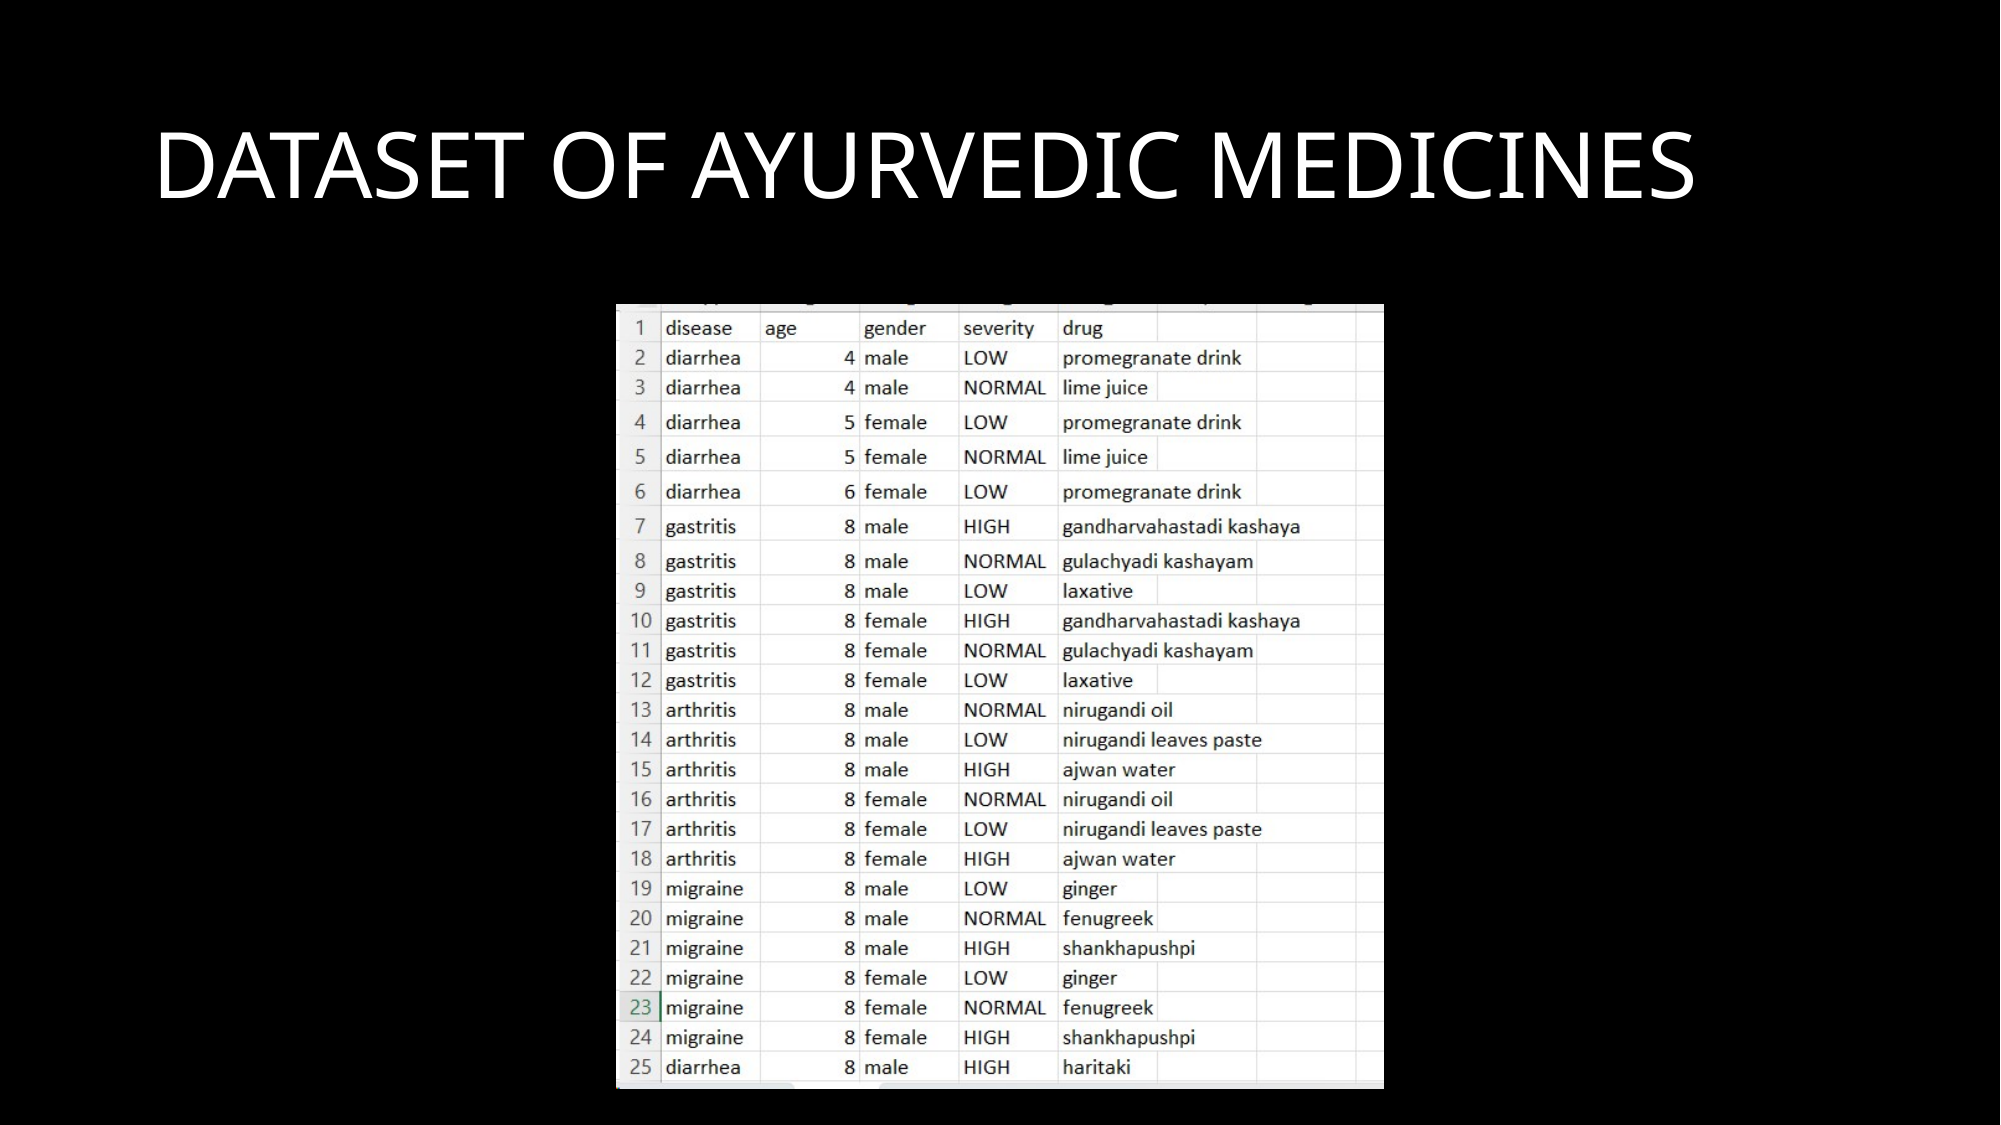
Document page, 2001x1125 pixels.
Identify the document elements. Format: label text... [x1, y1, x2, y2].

title DATASET OF AYURVEDIC MEDICINES [137, 59, 1863, 278]
picture [616, 304, 1384, 1089]
